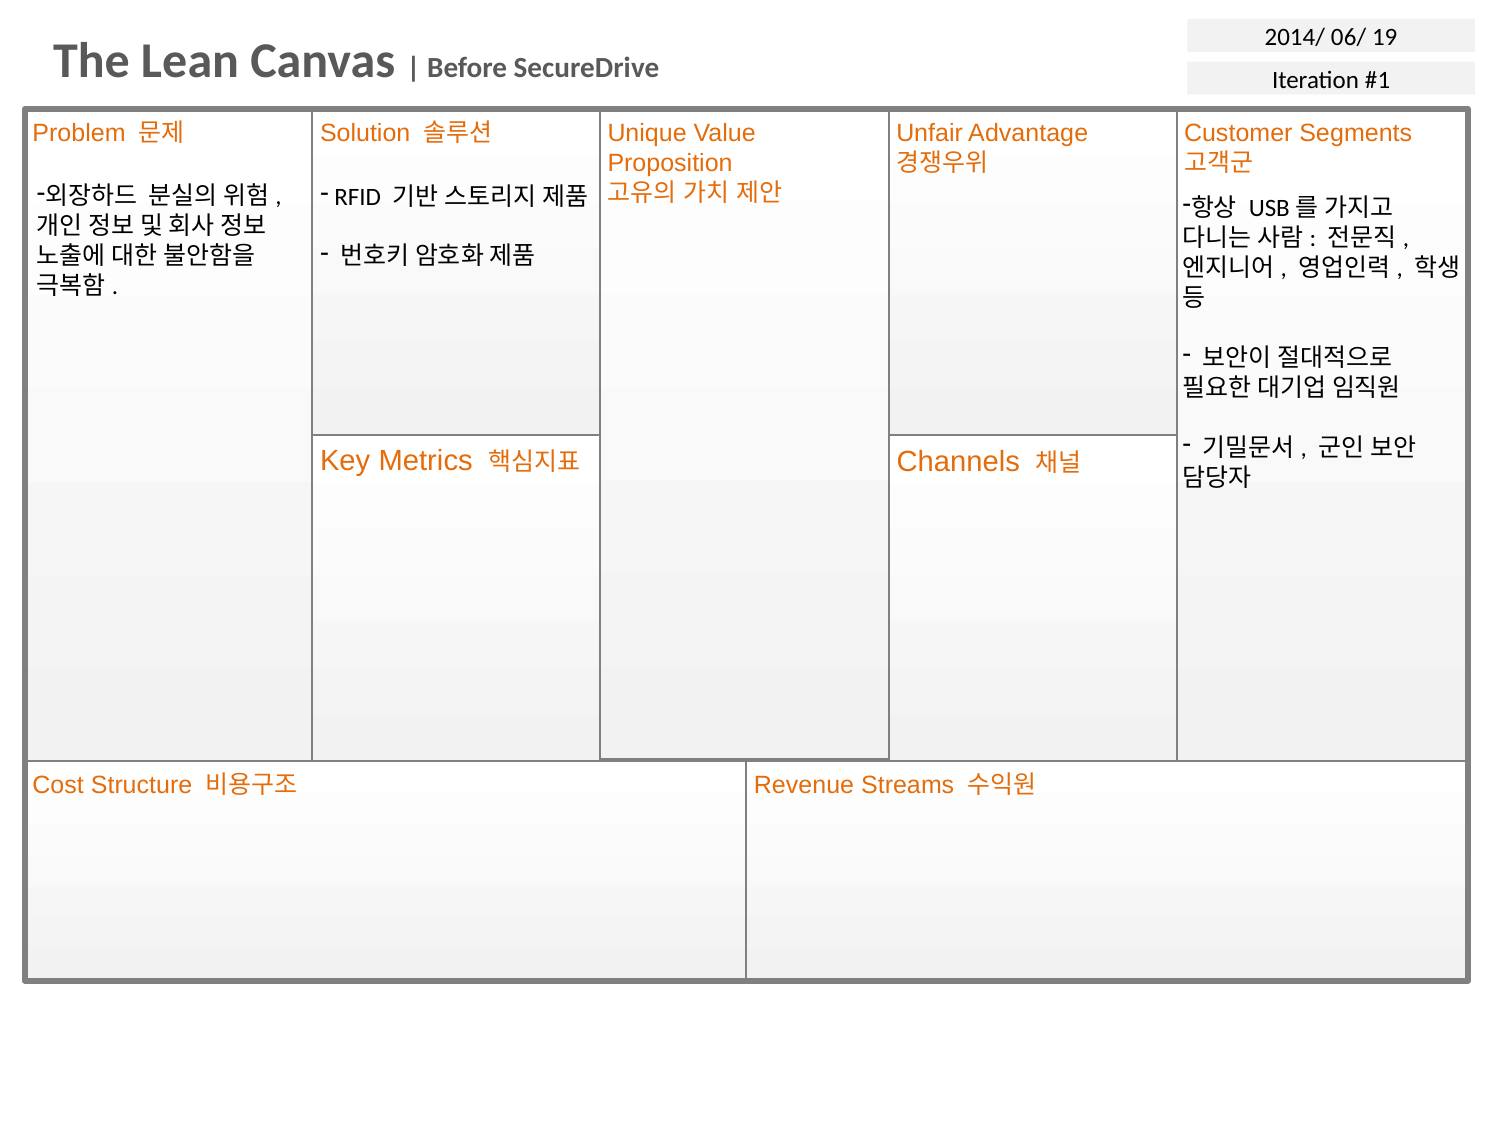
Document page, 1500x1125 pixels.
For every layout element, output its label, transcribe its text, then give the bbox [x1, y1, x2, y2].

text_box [312, 433, 594, 762]
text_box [1187, 18, 1476, 53]
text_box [1187, 55, 1476, 101]
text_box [599, 106, 890, 760]
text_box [746, 768, 1469, 981]
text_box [888, 434, 1171, 762]
text_box The Lean Canvas | Before SecureDrive [45, 20, 668, 96]
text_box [1176, 108, 1467, 762]
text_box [24, 108, 310, 762]
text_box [888, 108, 1174, 434]
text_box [312, 108, 595, 432]
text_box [24, 769, 741, 981]
